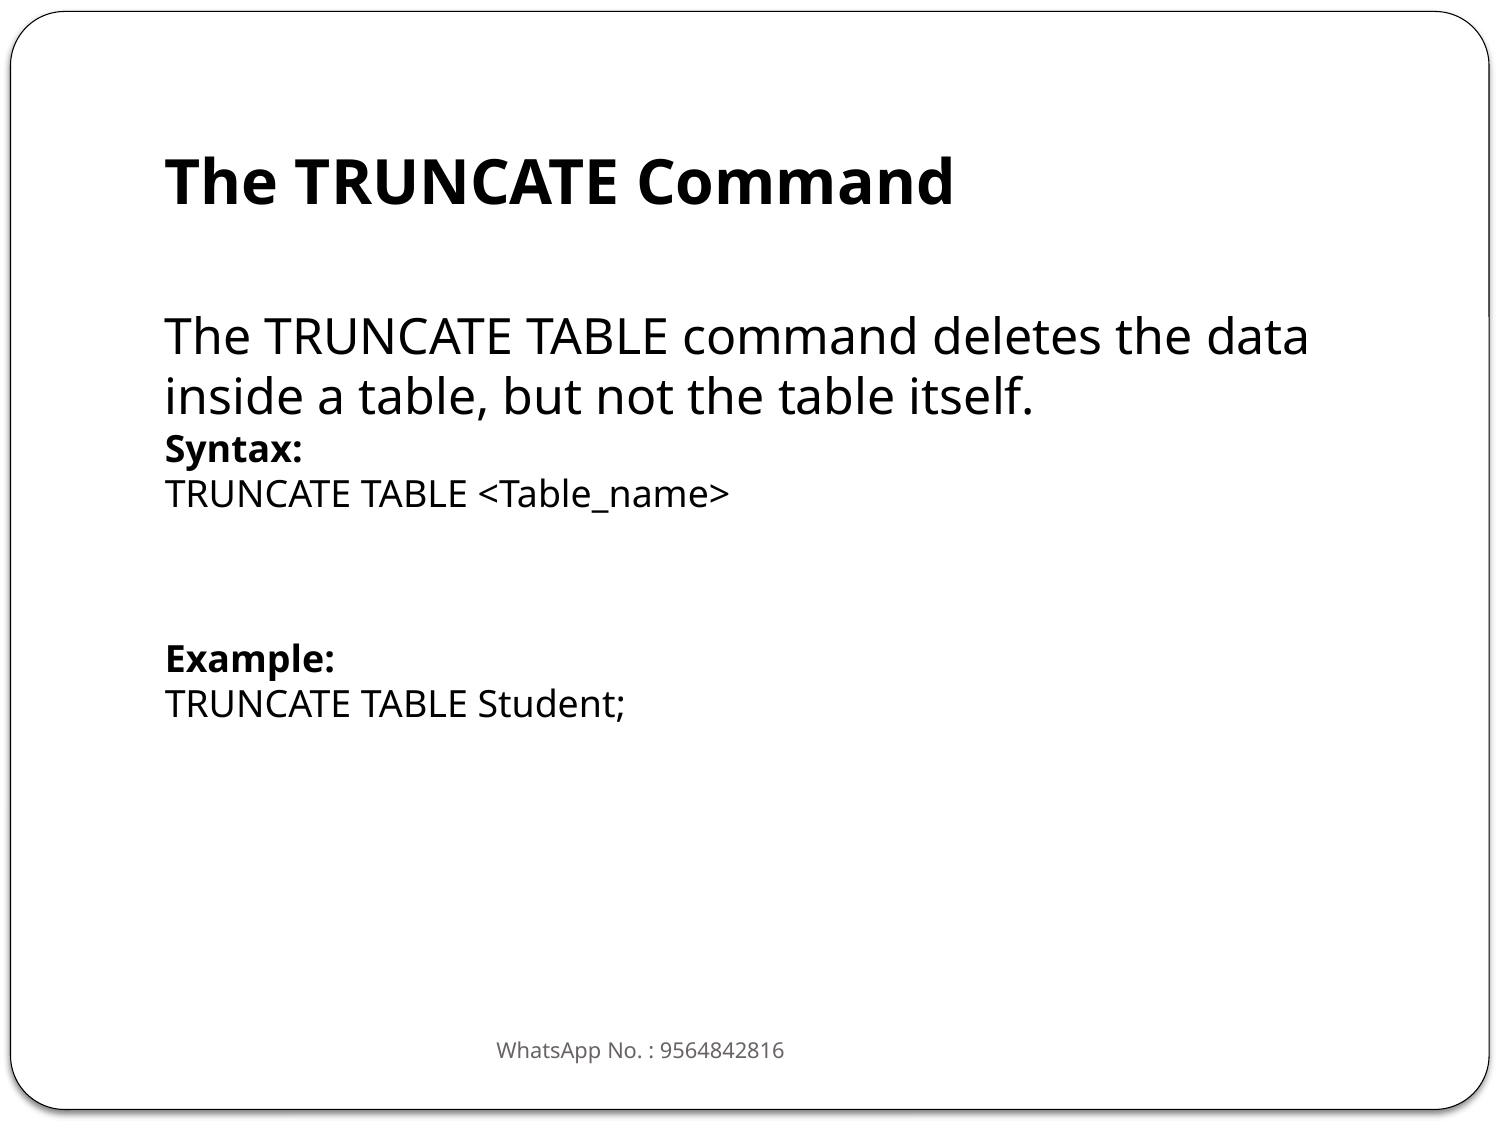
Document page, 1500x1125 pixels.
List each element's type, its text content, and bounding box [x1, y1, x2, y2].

title The TRUNCATE Command [150, 45, 1425, 233]
footer WhatsApp No. : 9564842816 [150, 1012, 800, 1088]
list The TRUNCATE TABLE command deletes the data inside a table, but not the table itself. Syntax: TRUNCATE TABLE <Table_name> Example: TRUNCATE TABLE Student; [150, 237, 1400, 988]
